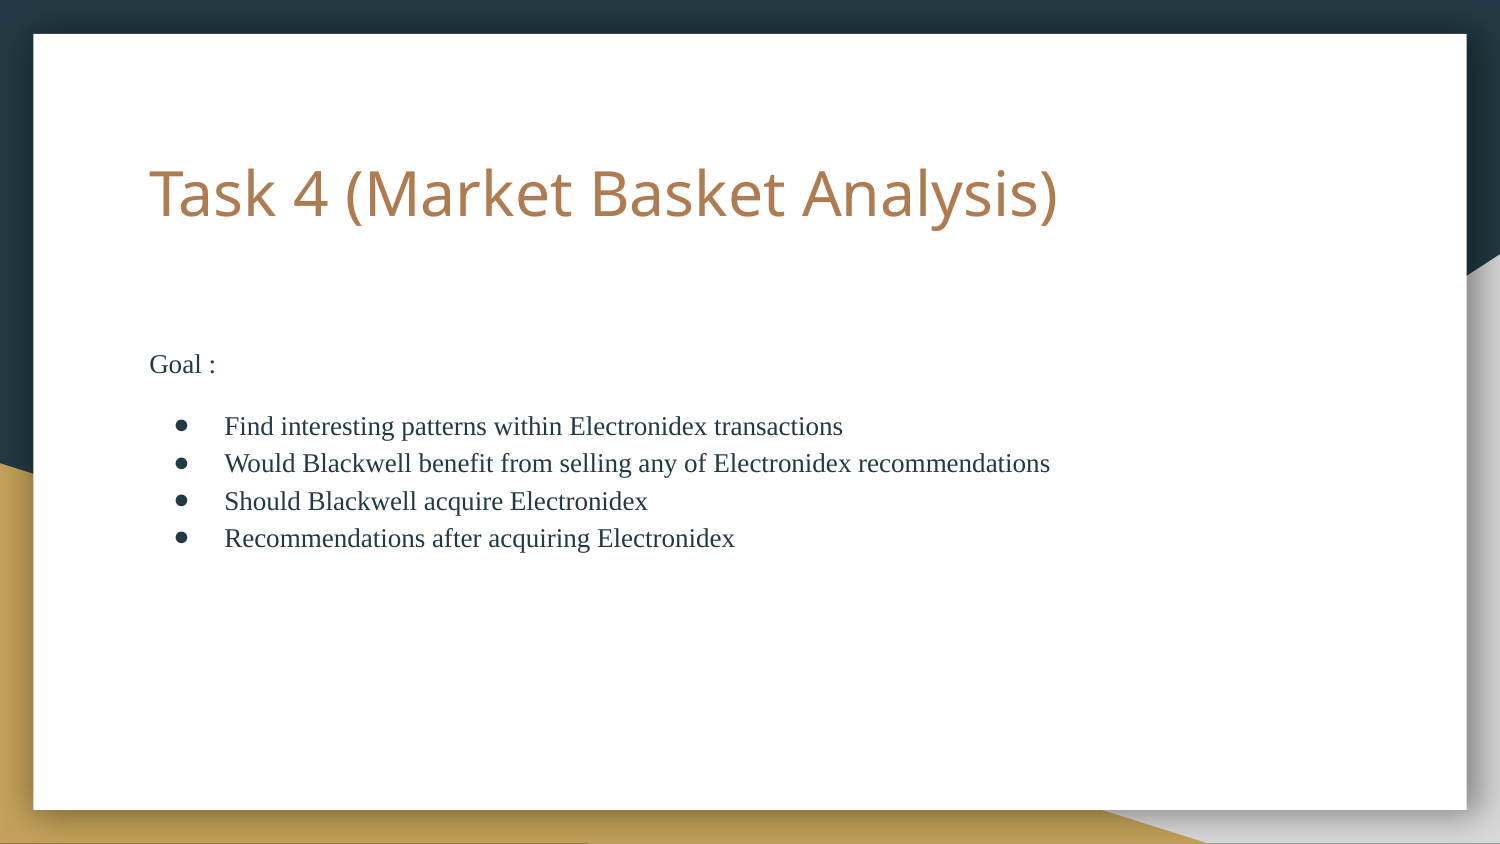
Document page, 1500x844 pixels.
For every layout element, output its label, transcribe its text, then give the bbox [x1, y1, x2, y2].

title Task 4 (Market Basket Analysis) [134, 138, 1366, 296]
list Goal : Find interesting patterns within Electronidex transactions Would Blackwell benefit from selling any of Electronidex recommendations Should Blackwell acquire Electronidex Recommendations after acquiring Electronidex [134, 326, 1366, 729]
